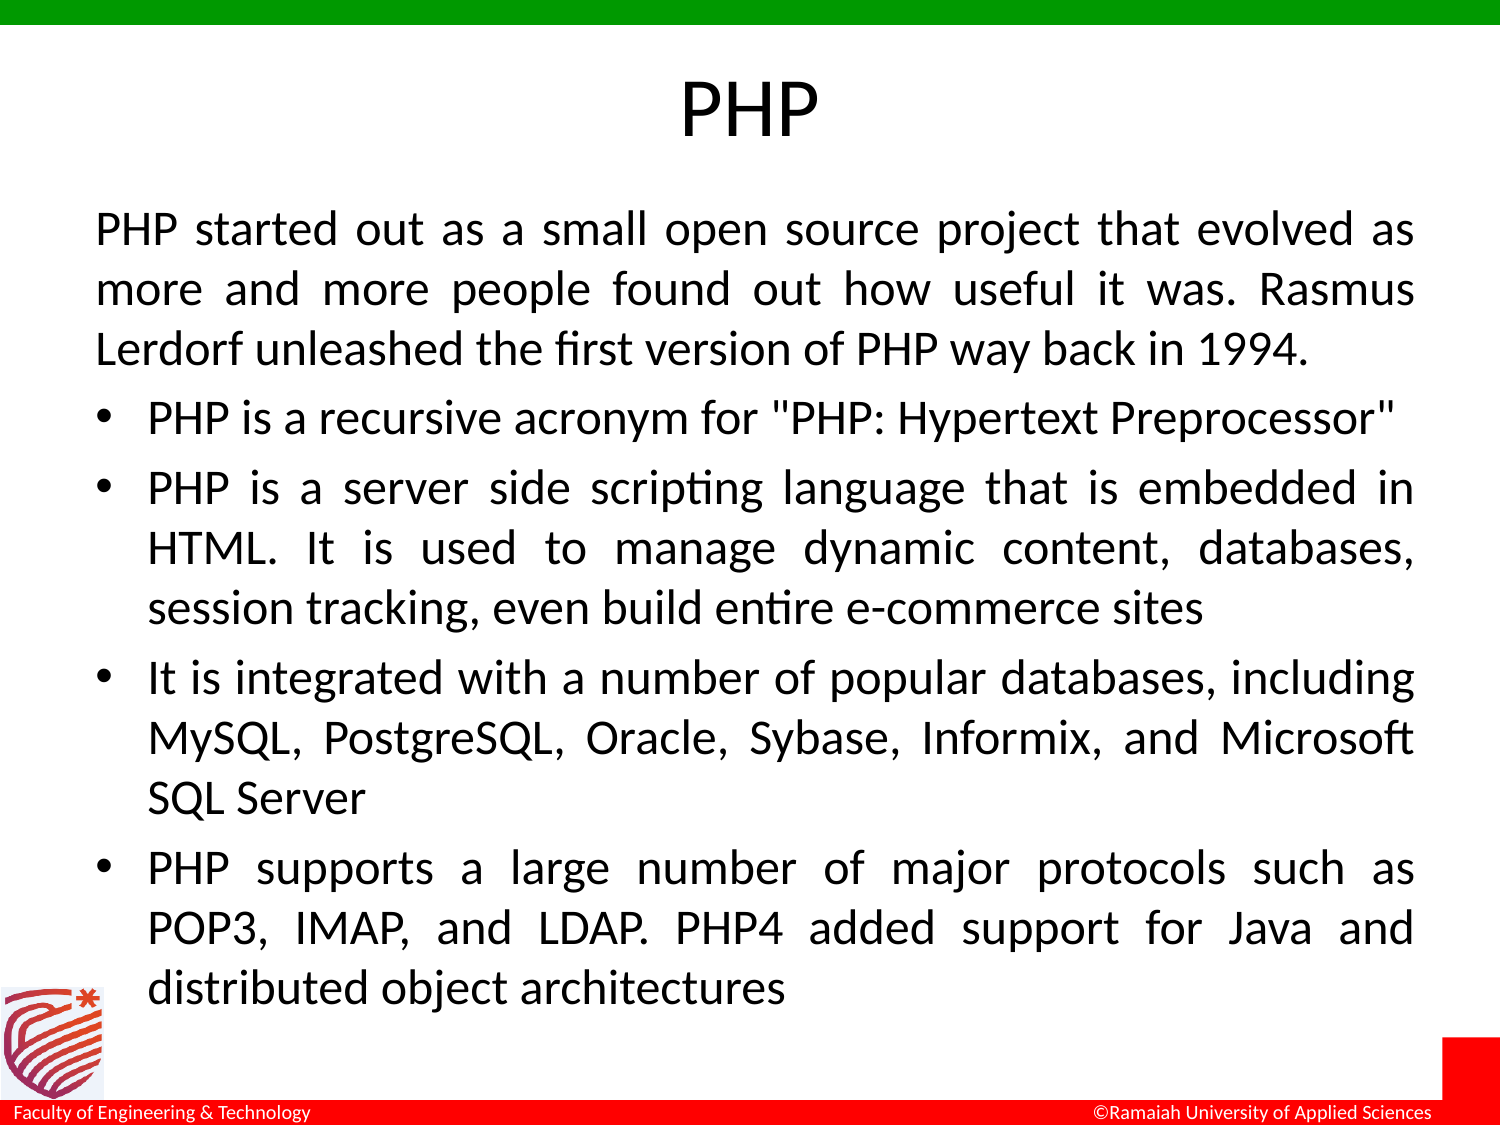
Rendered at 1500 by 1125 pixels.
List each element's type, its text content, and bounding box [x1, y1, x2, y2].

picture [1, 987, 104, 1100]
title PHP [75, 45, 1425, 233]
list PHP started out as a small open source project that evolved as more and more people found out how useful it was. Rasmus Lerdorf unleashed the first version of PHP way back in 1994. PHP is a recursive acronym for "PHP: Hypertext Preprocessor" PHP is a server side scripting language that is embedded in HTML. It is used to manage dynamic content, databases, session tracking, even build entire e-commerce sites It is integrated with a number of popular databases, including MySQL, PostgreSQL, Oracle, Sybase, Informix, and Microsoft SQL Server PHP supports a large number of major protocols such as POP3, IMAP, and LDAP. PHP4 added support for Java and distributed object architectures [80, 187, 1431, 1025]
